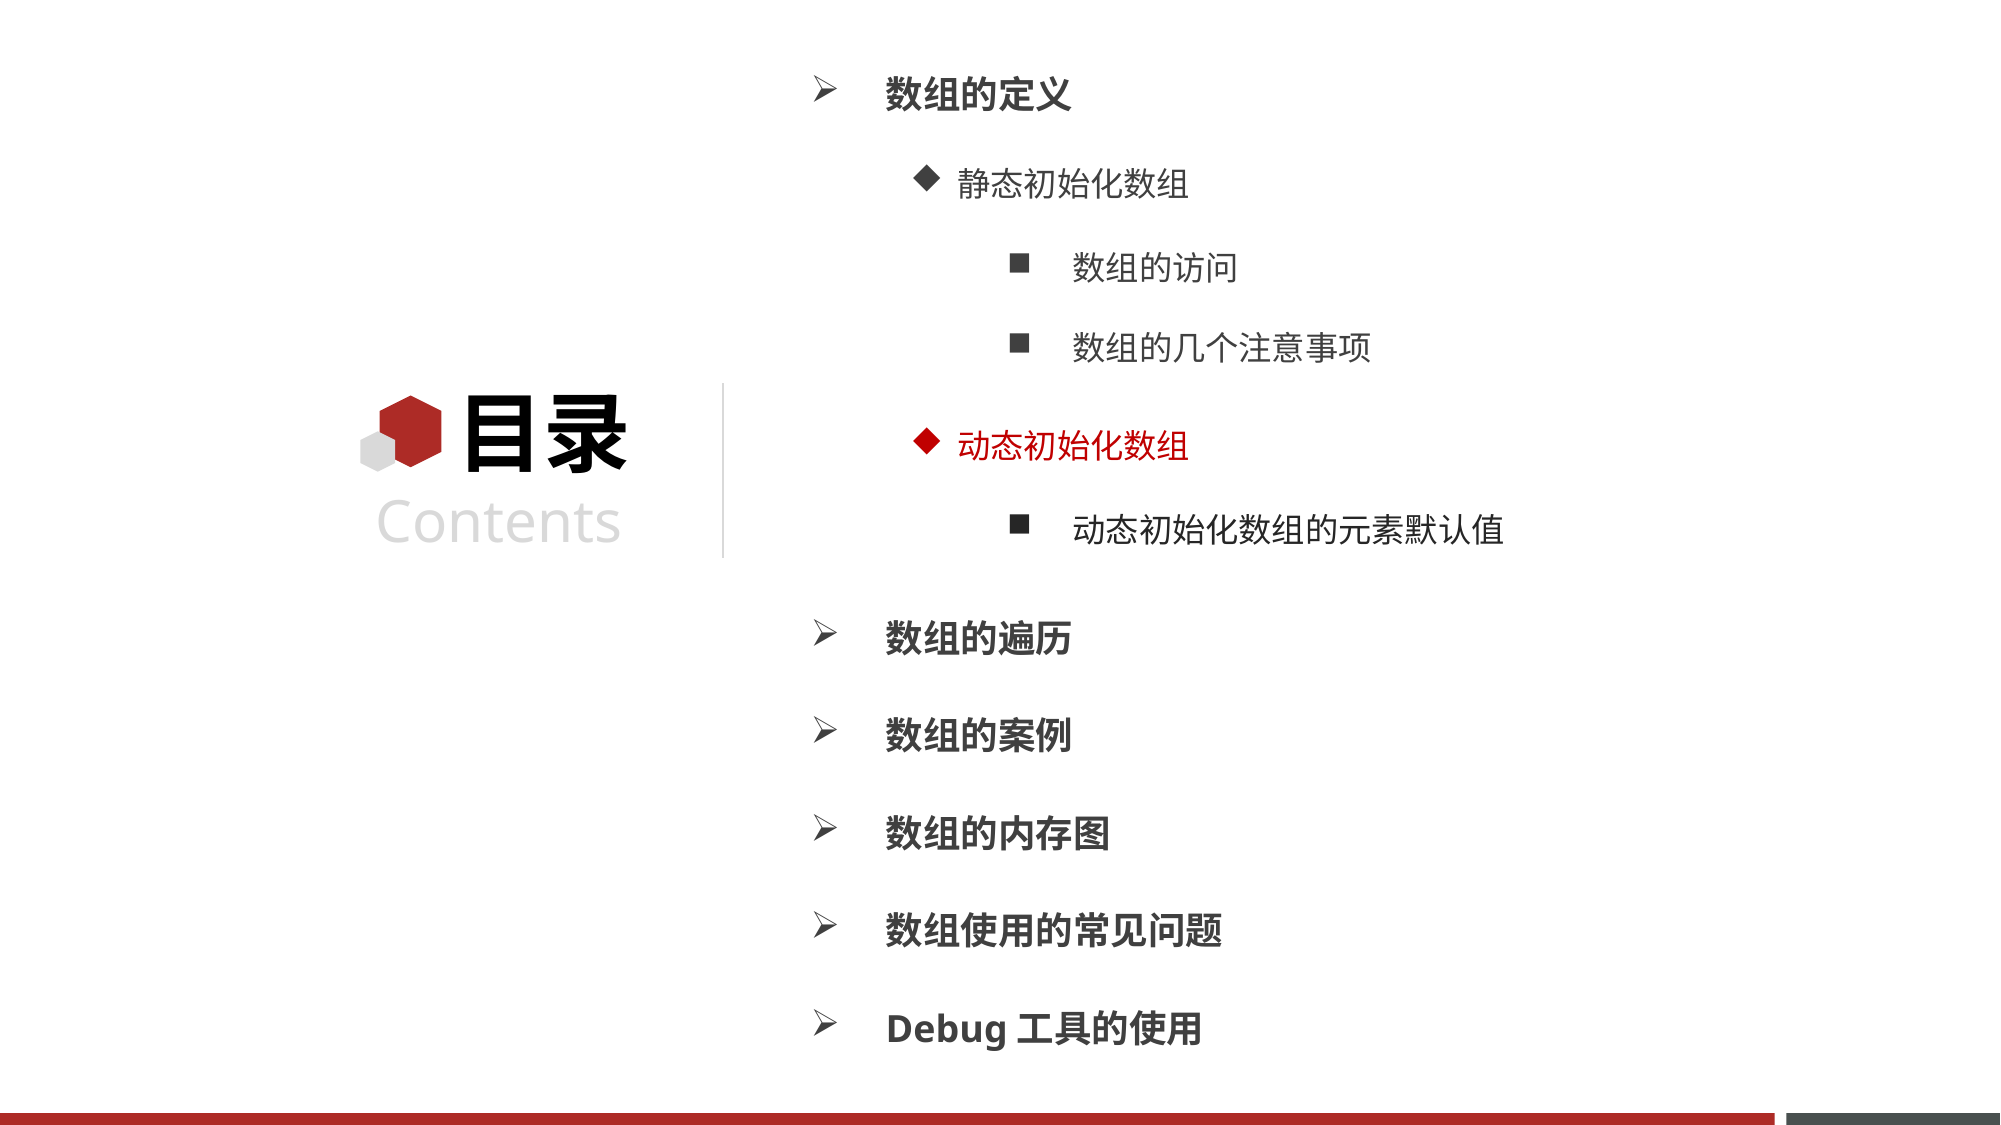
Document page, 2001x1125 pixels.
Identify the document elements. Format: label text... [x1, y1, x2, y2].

list 数组的定义 静态初始化数组 动态初始化数组 数组的遍历 数组的案例 数组的内存图 数组使用的常见问题 Debug工具的使用 [795, 164, 1686, 912]
text_box 动态初始化数组的元素默认值 [742, 461, 1575, 557]
text_box 数组的访问 数组的几个注意事项 [742, 200, 1486, 375]
